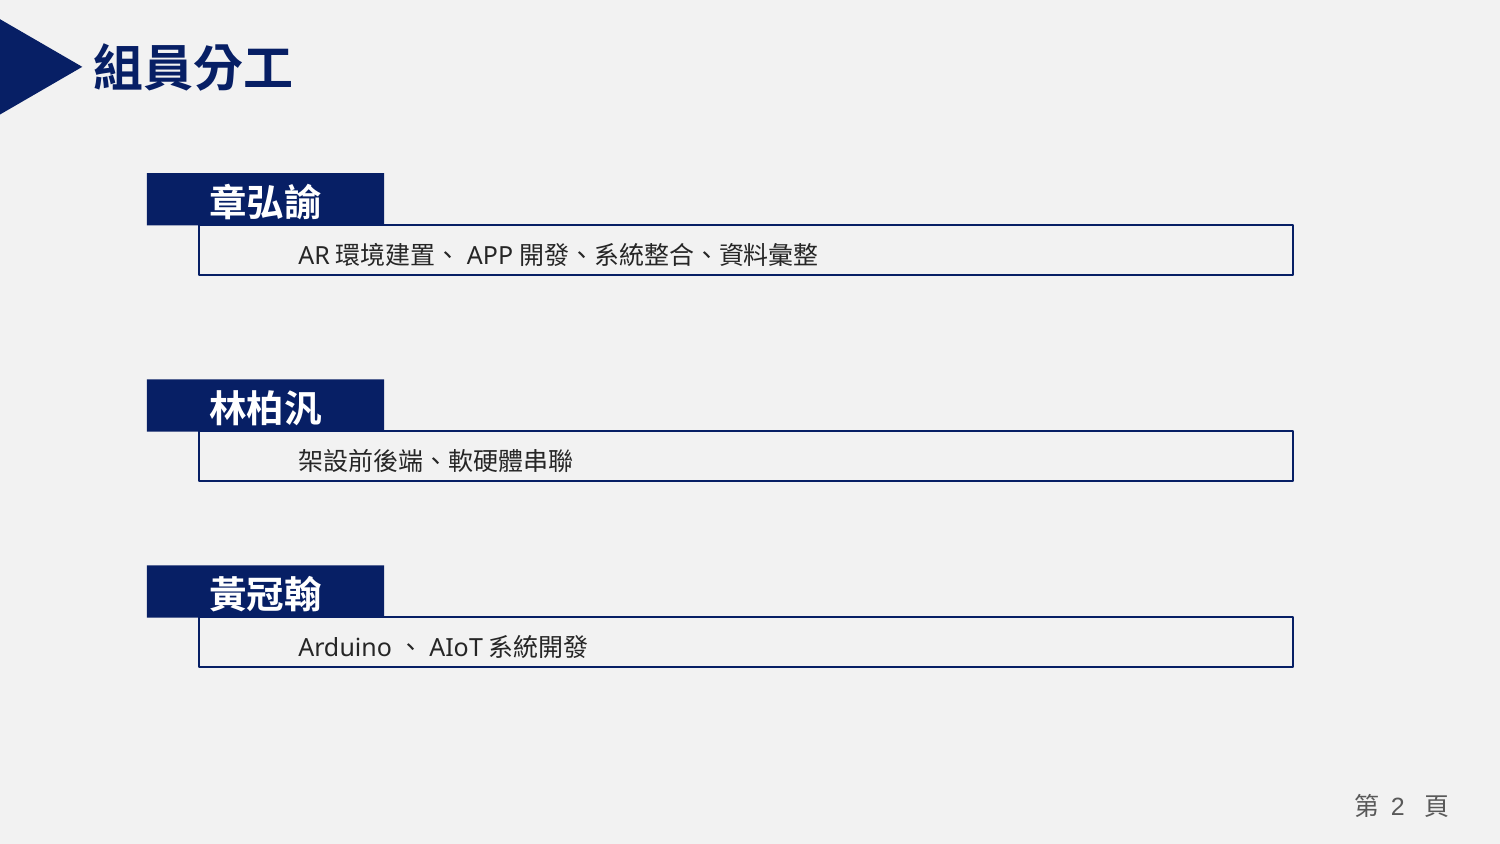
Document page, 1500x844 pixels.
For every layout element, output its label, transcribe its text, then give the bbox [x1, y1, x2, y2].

text_box 黃冠翰 [146, 565, 385, 618]
text_box 組員分工 [78, 29, 311, 105]
text_box Arduino、AIoT系統開發 [198, 616, 1294, 667]
text_box [0, 19, 83, 115]
text_box 架設前後端、軟硬體串聯 [198, 430, 1294, 481]
text_box AR環境建置、APP開發、系統整合、資料彙整 [198, 224, 1294, 275]
text_box 林柏汎 [146, 379, 385, 432]
text_box 章弘諭 [146, 173, 385, 226]
